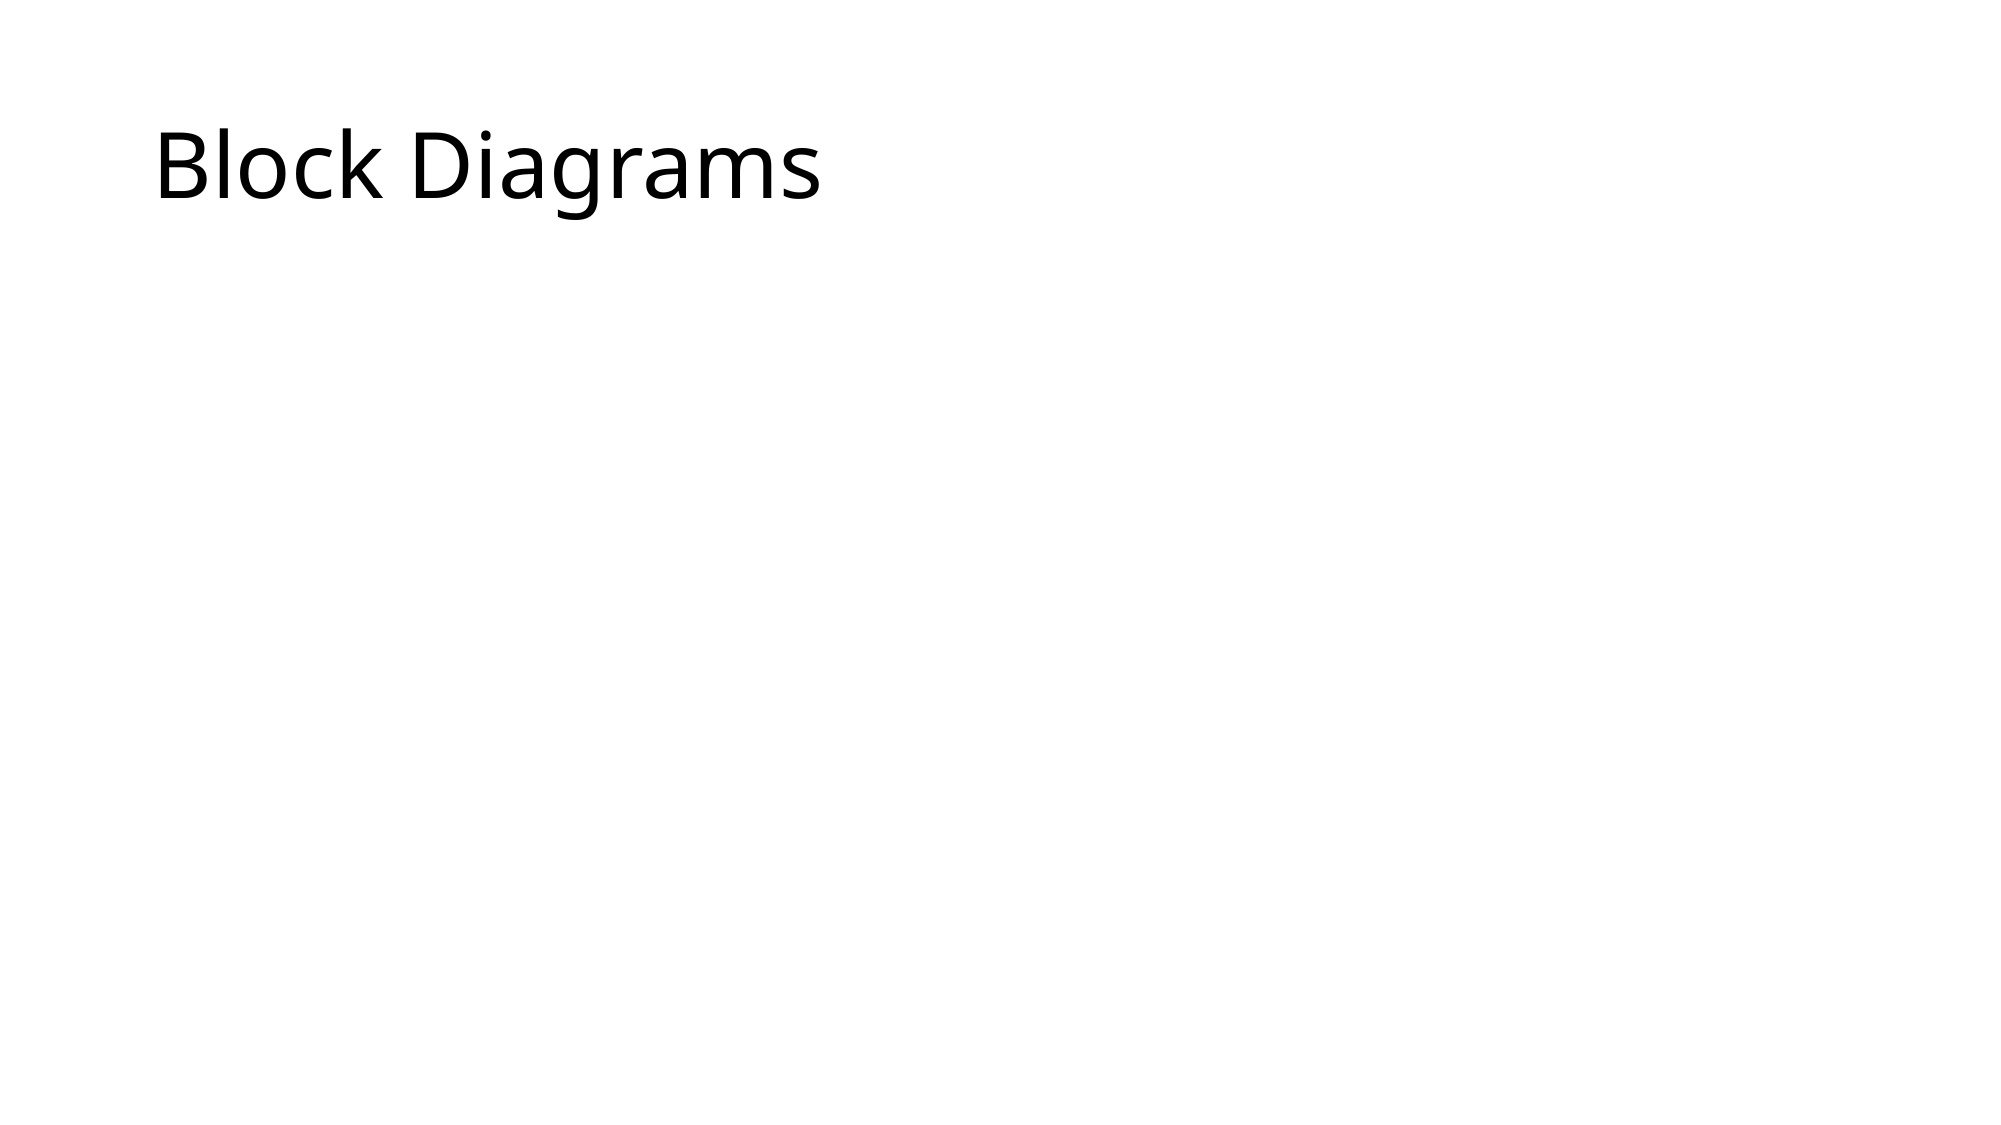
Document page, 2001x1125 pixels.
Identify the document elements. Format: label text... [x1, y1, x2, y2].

title Block Diagrams [137, 59, 1863, 278]
